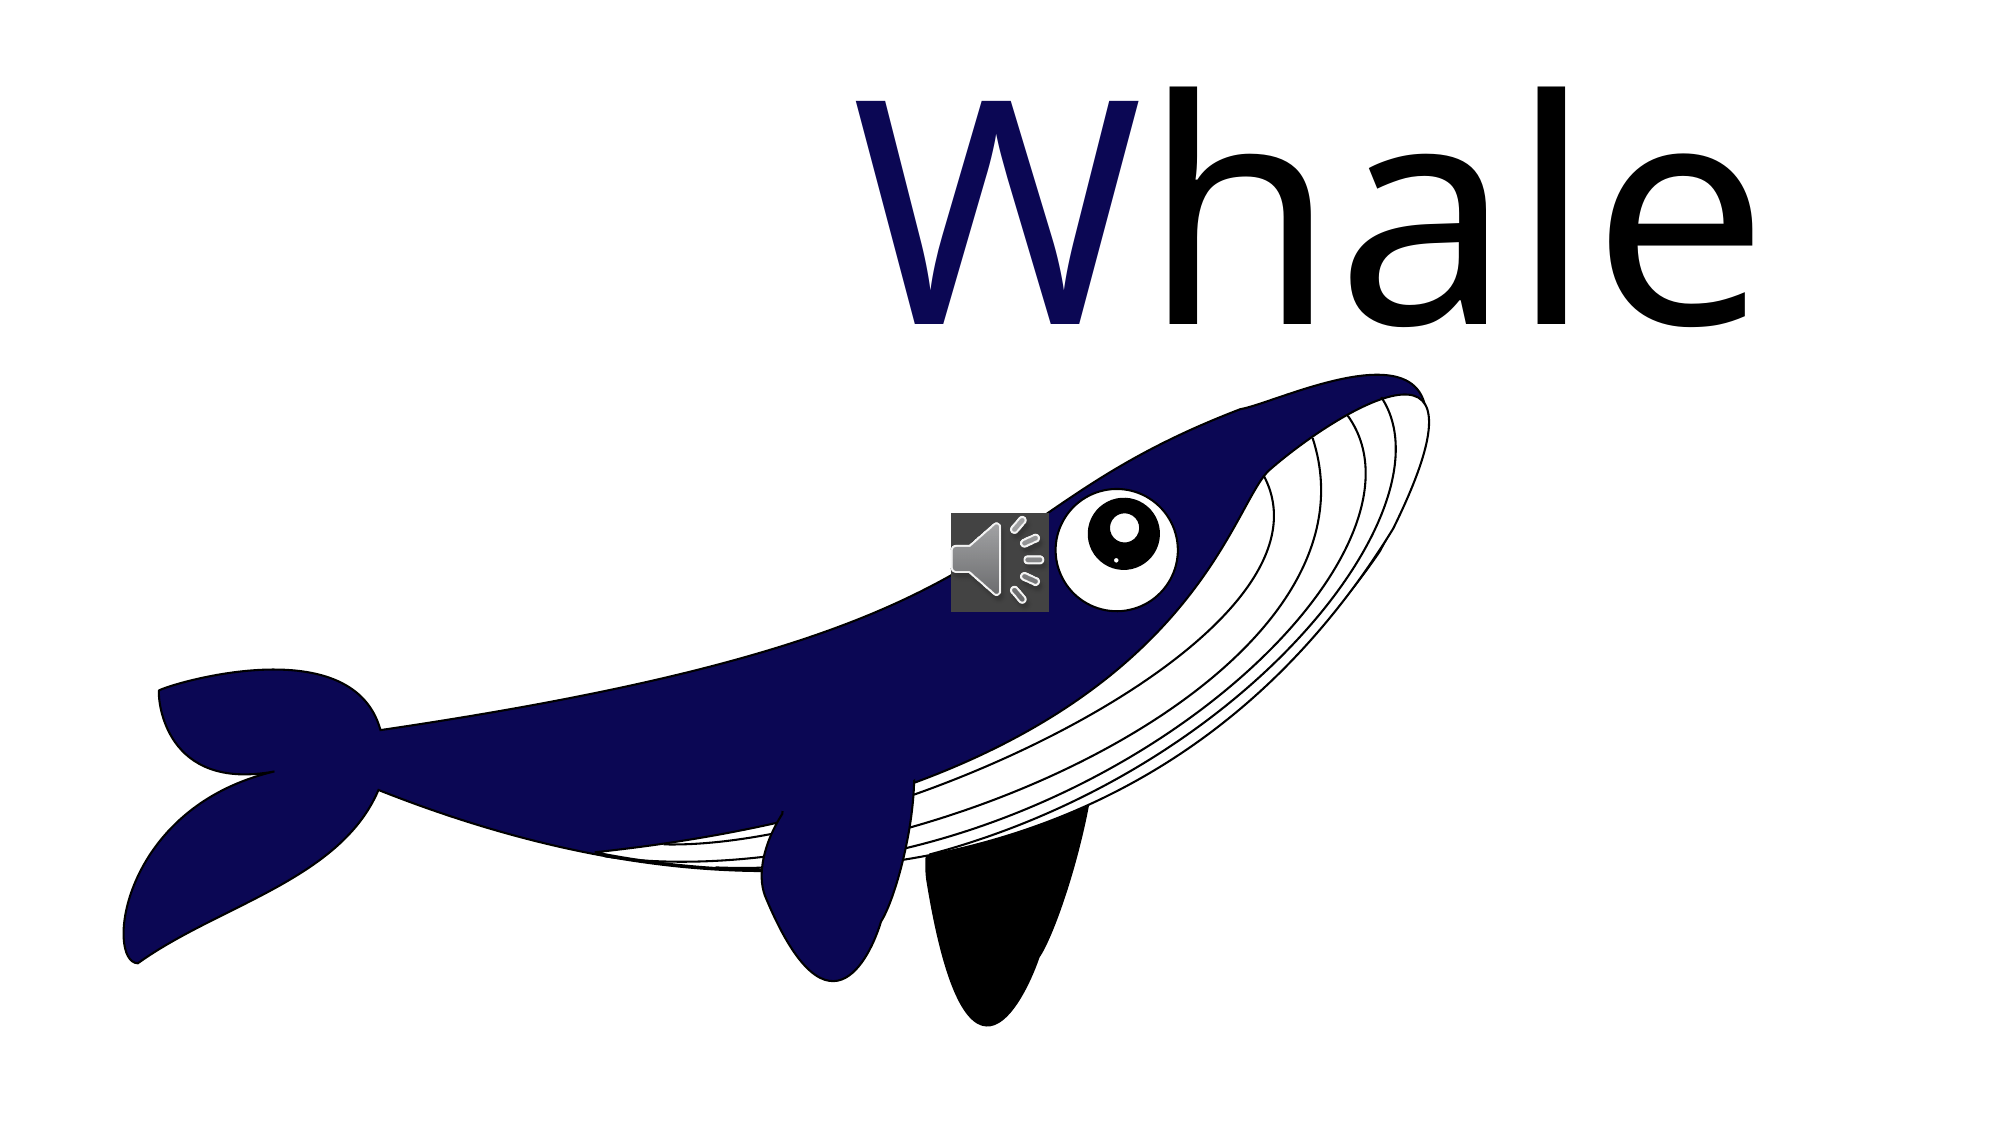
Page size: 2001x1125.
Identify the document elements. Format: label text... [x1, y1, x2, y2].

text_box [110, 397, 1518, 1108]
text_box Whale [837, 5, 2000, 395]
picture [949, 512, 1050, 613]
